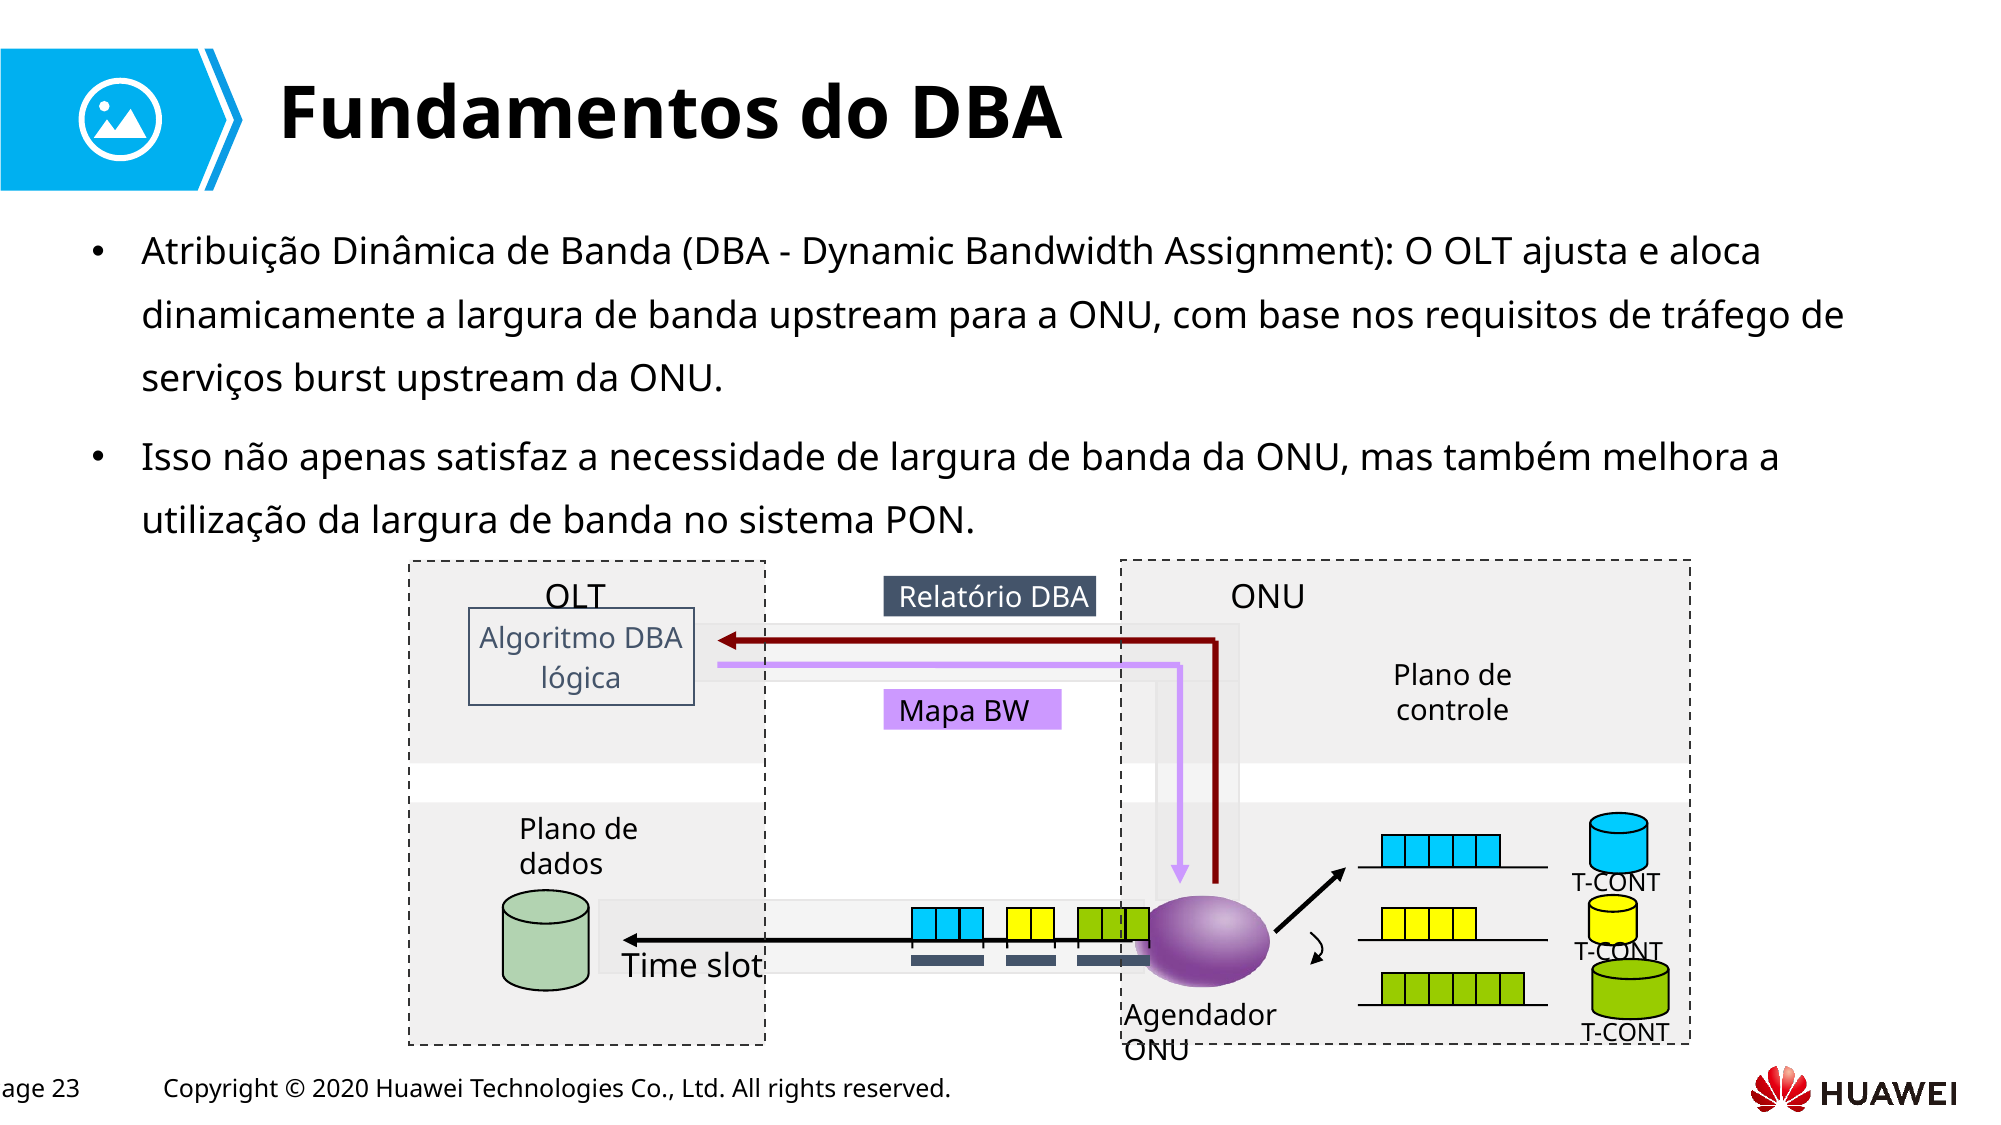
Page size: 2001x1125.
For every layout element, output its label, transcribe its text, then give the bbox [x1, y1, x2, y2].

text_box Atribuição Dinâmica de Banda (DBA - Dynamic Bandwidth Assignment): O OLT ajusta e aloca dinamicamente a largura de banda upstream para a ONU, com base nos requisitos de tráfego de serviços burst upstream da ONU. Isso não apenas satisfaz a necessidade de largura de banda da ONU, mas também melhora a utilização da largura de banda no sistema PON. [76, 202, 1927, 970]
picture [1751, 1066, 1956, 1112]
title Fundamentos do DBA [261, 67, 1875, 173]
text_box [409, 559, 1757, 1049]
